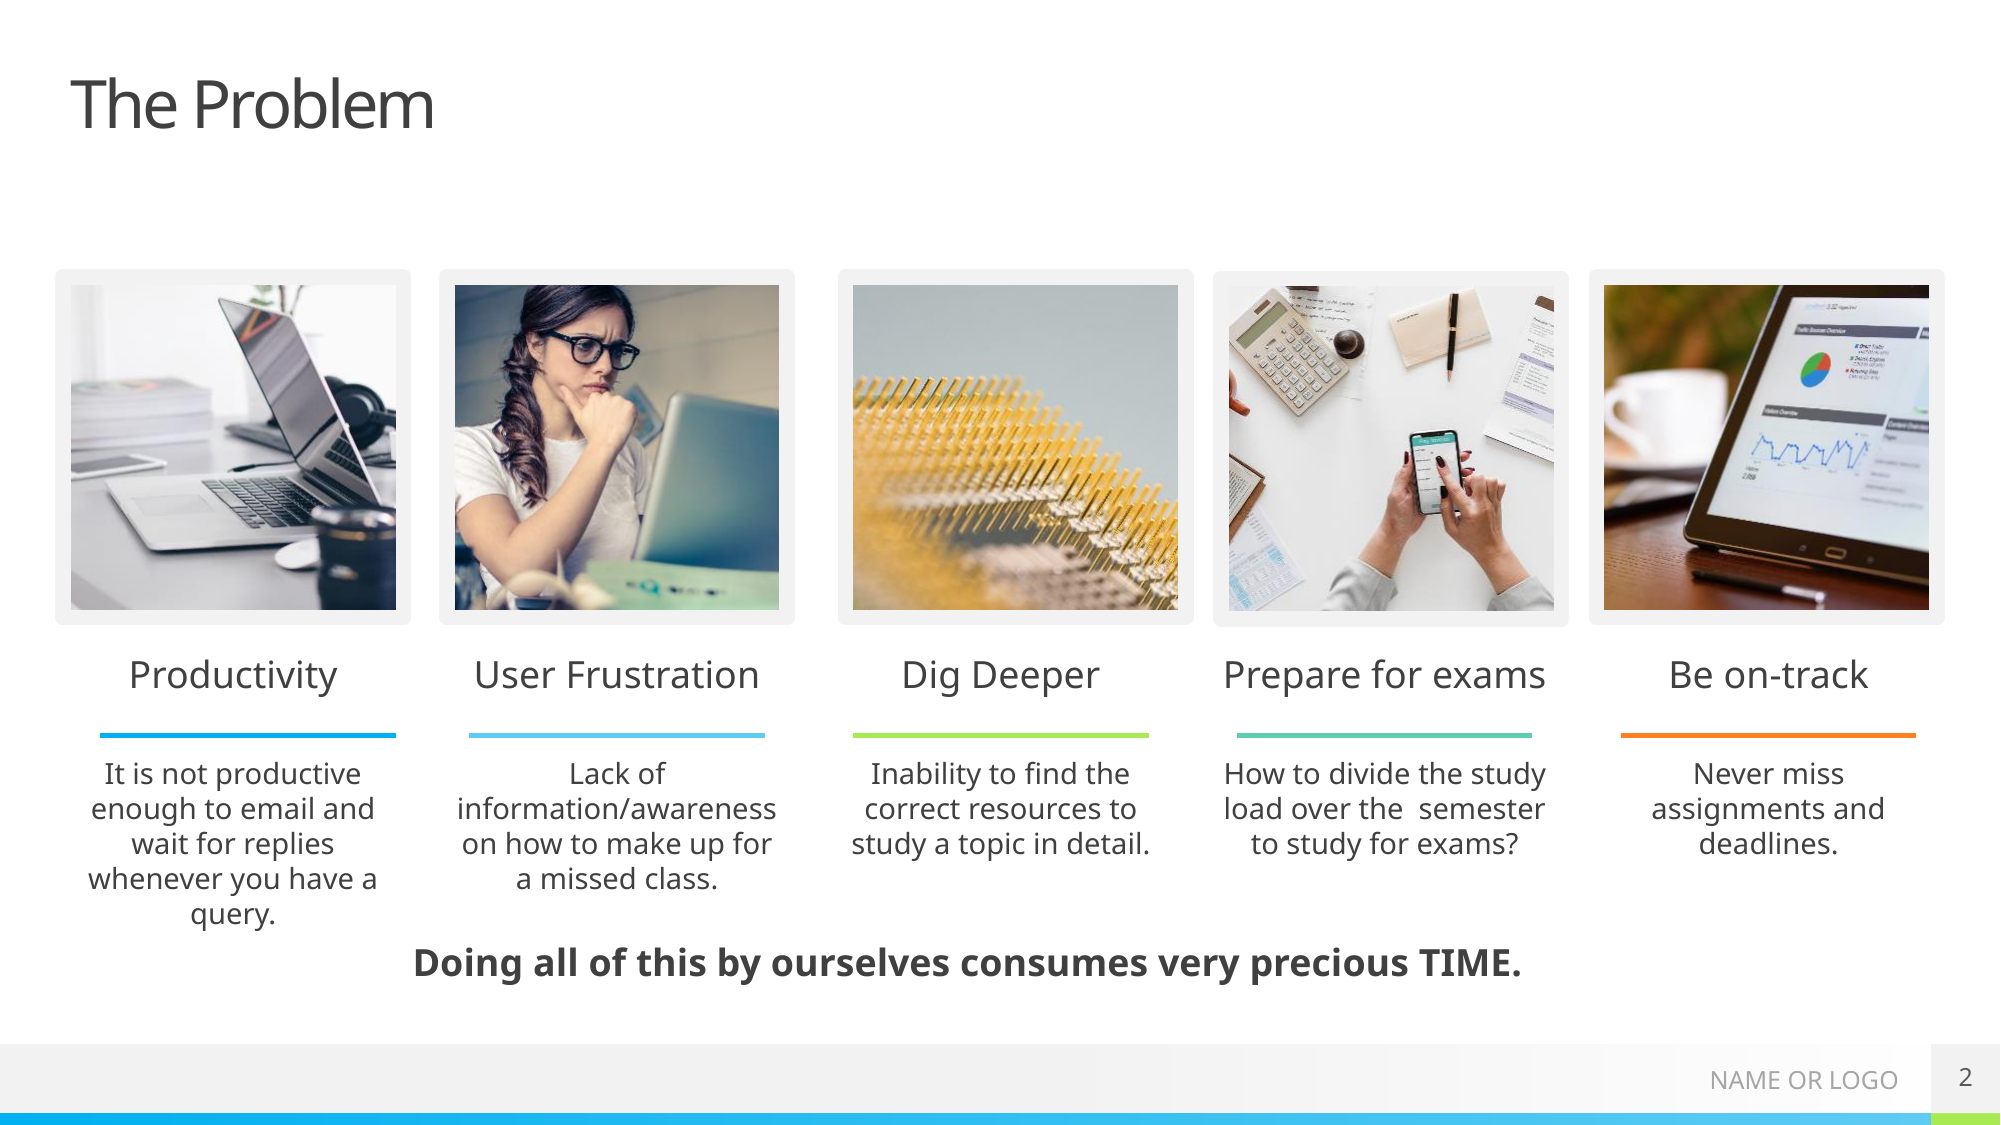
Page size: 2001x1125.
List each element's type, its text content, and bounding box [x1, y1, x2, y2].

list Dig Deeper [838, 651, 1164, 711]
list Productivity [70, 651, 396, 711]
picture [1228, 286, 1554, 612]
list Lack of information/awareness on how to make up for a missed class. [454, 755, 780, 874]
picture [454, 284, 780, 610]
list How to divide the study load over the semester to study for exams? [1222, 755, 1548, 874]
picture [70, 284, 396, 610]
list Never miss assignments and deadlines. [1606, 755, 1932, 874]
list Doing all of this by ourselves consumes very precious TIME. [43, 939, 1902, 999]
list Prepare for exams [1222, 651, 1548, 711]
picture [1604, 284, 1930, 610]
title The Problem [70, 70, 1932, 142]
list User Frustration [454, 651, 780, 711]
picture [853, 284, 1179, 610]
list It is not productive enough to email and wait for replies whenever you have a query. [70, 755, 396, 874]
slide_number 2 [1931, 1044, 2000, 1114]
list Inability to find the correct resources to study a topic in detail. [838, 755, 1164, 874]
list Be on-track [1606, 651, 1932, 711]
